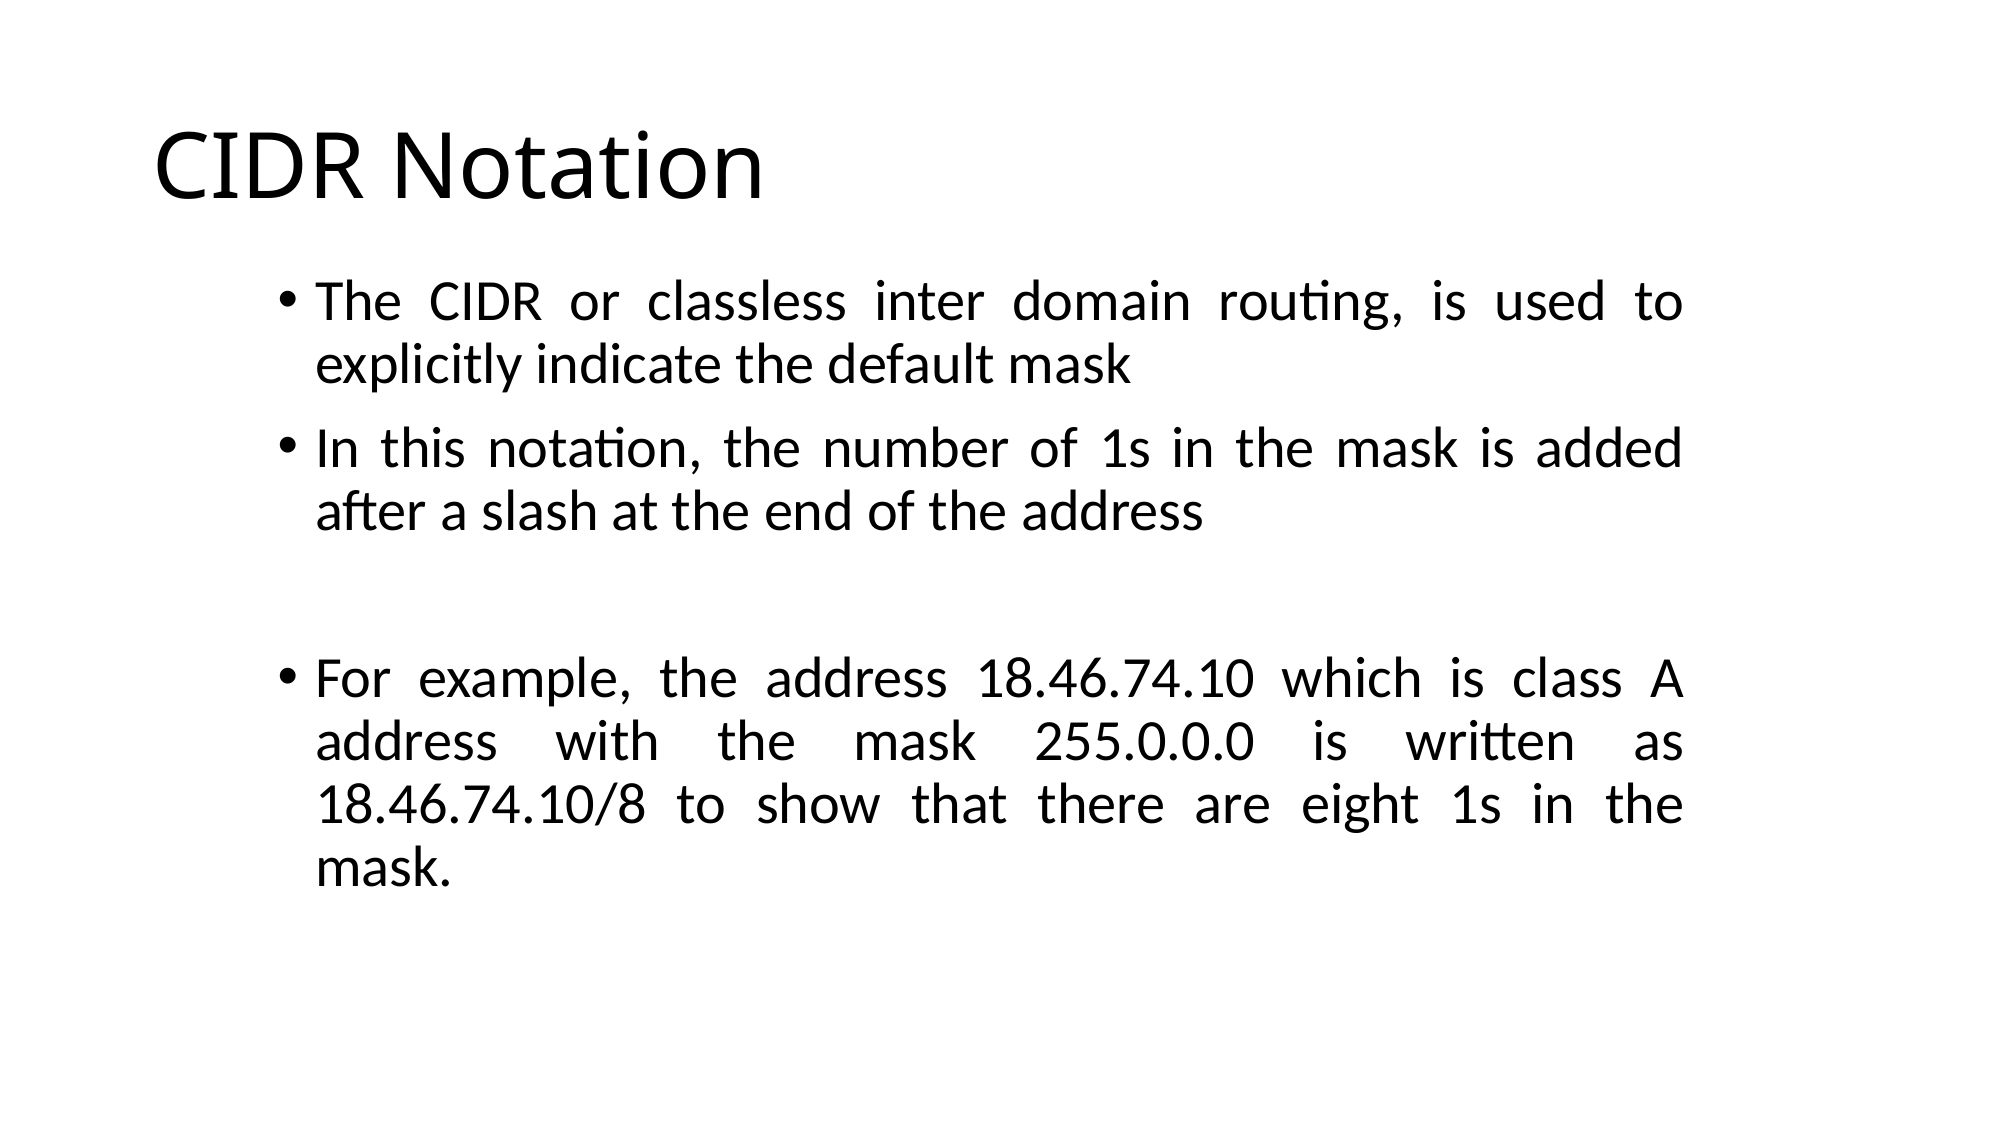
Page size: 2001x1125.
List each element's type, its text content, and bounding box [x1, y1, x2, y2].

list The CIDR or classless inter domain routing, is used to explicitly indicate the default mask In this notation, the number of 1s in the mask is added after a slash at the end of the address For example, the address 18.46.74.10 which is class A address with the mask 255.0.0.0 is written as 18.46.74.10/8 to show that there are eight 1s in the mask. [262, 262, 1700, 1005]
title CIDR Notation [137, 59, 1863, 278]
